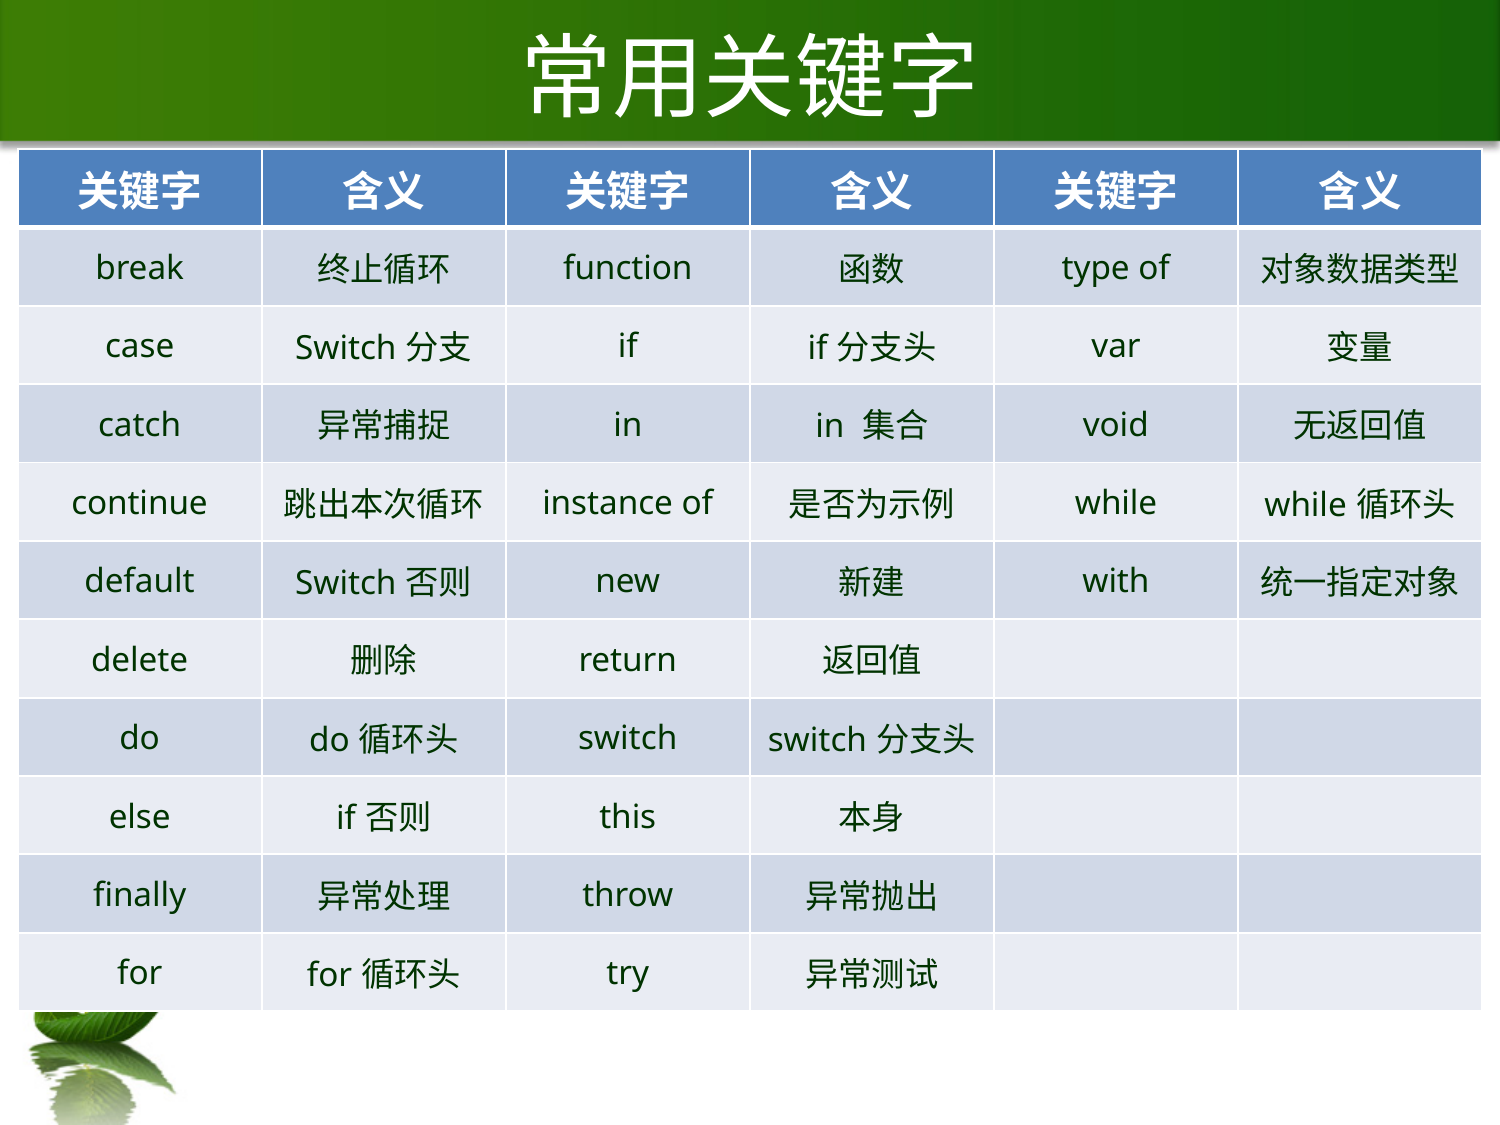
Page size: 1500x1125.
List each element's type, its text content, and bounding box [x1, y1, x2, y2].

table_cell 本身 [751, 777, 993, 853]
table_cell 异常捕捉 [263, 385, 505, 462]
table_cell break [19, 230, 261, 305]
table_cell try [507, 934, 749, 1010]
table_header 含义 [751, 150, 993, 225]
table_cell return [507, 620, 749, 697]
table_cell 异常处理 [263, 855, 505, 932]
table_cell delete [19, 620, 261, 697]
table_cell [995, 620, 1237, 697]
table_cell 返回值 [751, 620, 993, 697]
table_cell finally [19, 855, 261, 932]
table_cell [1239, 777, 1481, 853]
table_header 关键字 [995, 150, 1237, 225]
table_cell 无返回值 [1239, 385, 1481, 462]
table_cell case [19, 307, 261, 383]
table_cell type of [995, 230, 1237, 305]
table_cell with [995, 542, 1237, 618]
table_cell for [19, 934, 261, 1010]
table_header 关键字 [507, 150, 749, 225]
table_cell throw [507, 855, 749, 932]
table_cell while循环头 [1239, 463, 1481, 540]
table_cell 新建 [751, 542, 993, 618]
table_cell Switch分支 [263, 307, 505, 383]
table_cell if [507, 307, 749, 383]
table_cell [1239, 620, 1481, 697]
table_cell instance of [507, 463, 749, 540]
table_cell 异常测试 [751, 934, 993, 1010]
table_cell for循环头 [263, 934, 505, 1010]
table_cell [1239, 699, 1481, 775]
table_cell var [995, 307, 1237, 383]
table_cell default [19, 542, 261, 618]
table_cell 异常抛出 [751, 855, 993, 932]
table_cell [995, 934, 1237, 1010]
table_cell catch [19, 385, 261, 462]
table_cell while [995, 463, 1237, 540]
table_cell [995, 699, 1237, 775]
table_cell switch [507, 699, 749, 775]
table_cell 删除 [263, 620, 505, 697]
table_cell 对象数据类型 [1239, 230, 1481, 305]
table_header 关键字 [19, 150, 261, 225]
picture [0, 0, 1500, 1125]
table_cell do循环头 [263, 699, 505, 775]
table_cell Switch否则 [263, 542, 505, 618]
table_cell do [19, 699, 261, 775]
table_cell switch分支头 [751, 699, 993, 775]
table_cell new [507, 542, 749, 618]
table_cell continue [19, 463, 261, 540]
table_cell [1239, 934, 1481, 1010]
table_cell in 集合 [751, 385, 993, 462]
table_cell 统一指定对象 [1239, 542, 1481, 618]
table_cell else [19, 777, 261, 853]
table_cell 是否为示例 [751, 463, 993, 540]
table_cell 终止循环 [263, 230, 505, 305]
table_cell [995, 855, 1237, 932]
table_cell 变量 [1239, 307, 1481, 383]
title 常用关键字 [5, 9, 1495, 138]
table_cell in [507, 385, 749, 462]
table_cell function [507, 230, 749, 305]
table_header 含义 [1239, 150, 1481, 225]
table_cell 函数 [751, 230, 993, 305]
table_cell if否则 [263, 777, 505, 853]
table_cell if分支头 [751, 307, 993, 383]
table_cell [995, 777, 1237, 853]
table_cell this [507, 777, 749, 853]
table_cell [1239, 855, 1481, 932]
table_header 含义 [263, 150, 505, 225]
table_cell 跳出本次循环 [263, 463, 505, 540]
table_cell void [995, 385, 1237, 462]
